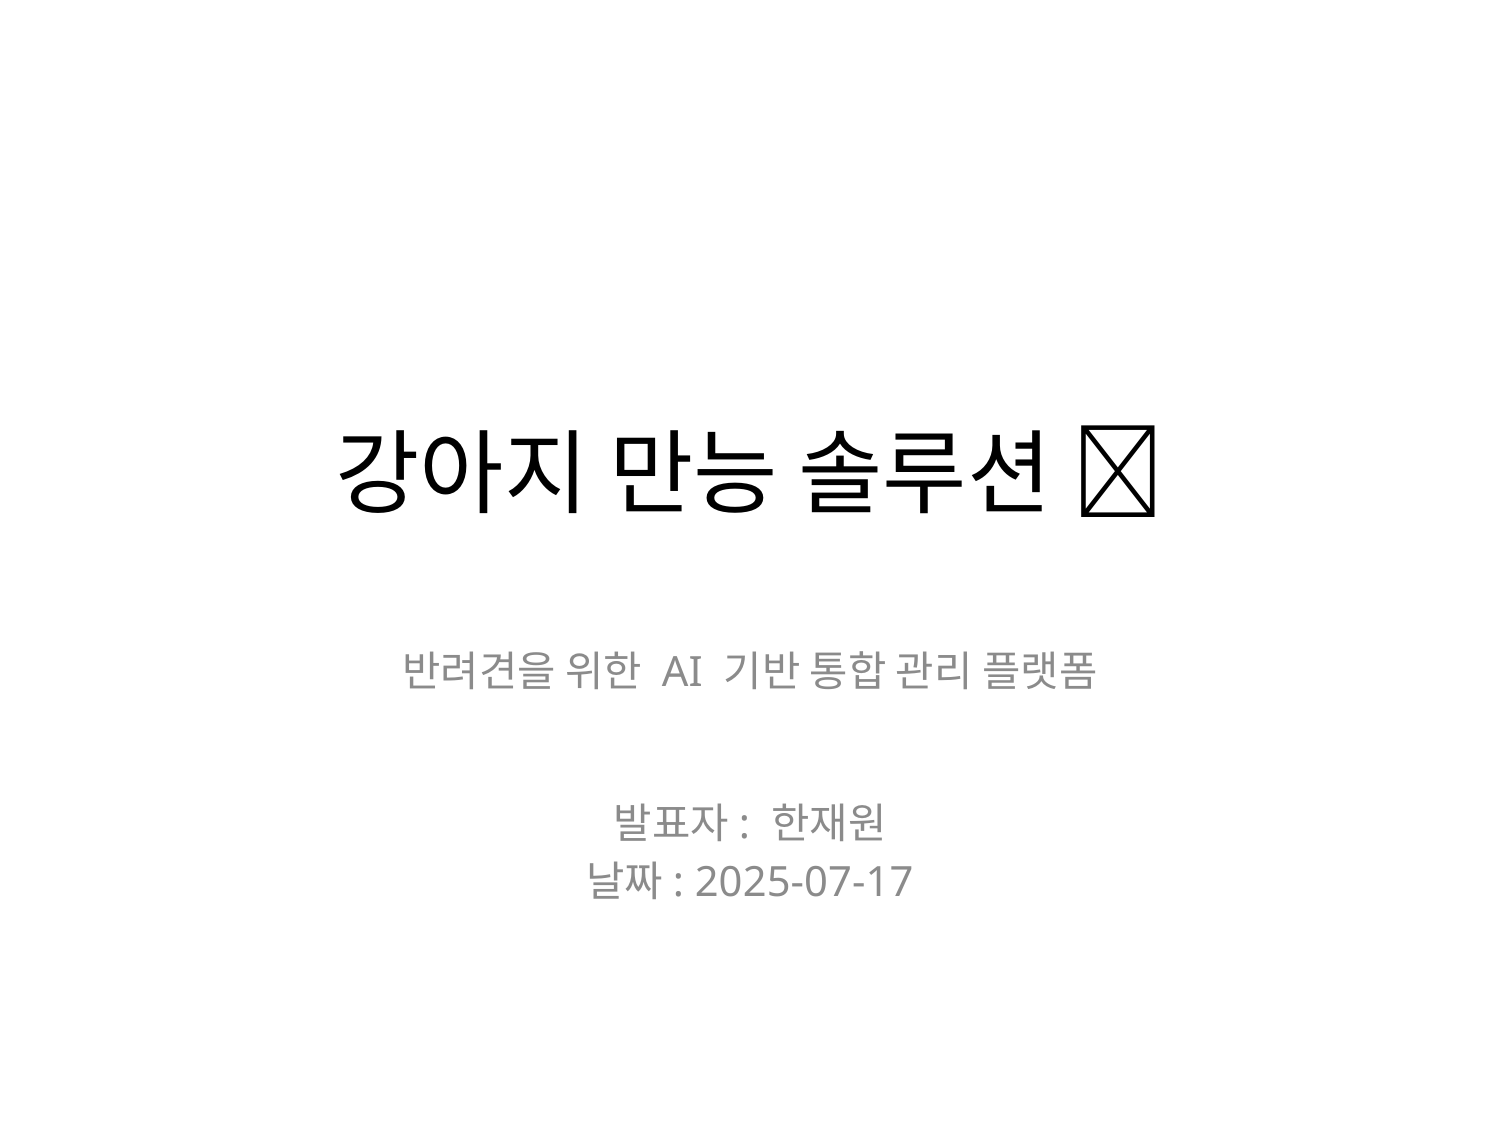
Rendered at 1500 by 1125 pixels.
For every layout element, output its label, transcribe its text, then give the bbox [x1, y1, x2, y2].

title 강아지 만능 솔루션 🐾 [112, 349, 1388, 591]
subtitle 반려견을 위한 AI 기반 통합 관리 플랫폼 발표자: 한재원 날짜: 2025-07-17 [225, 637, 1275, 925]
